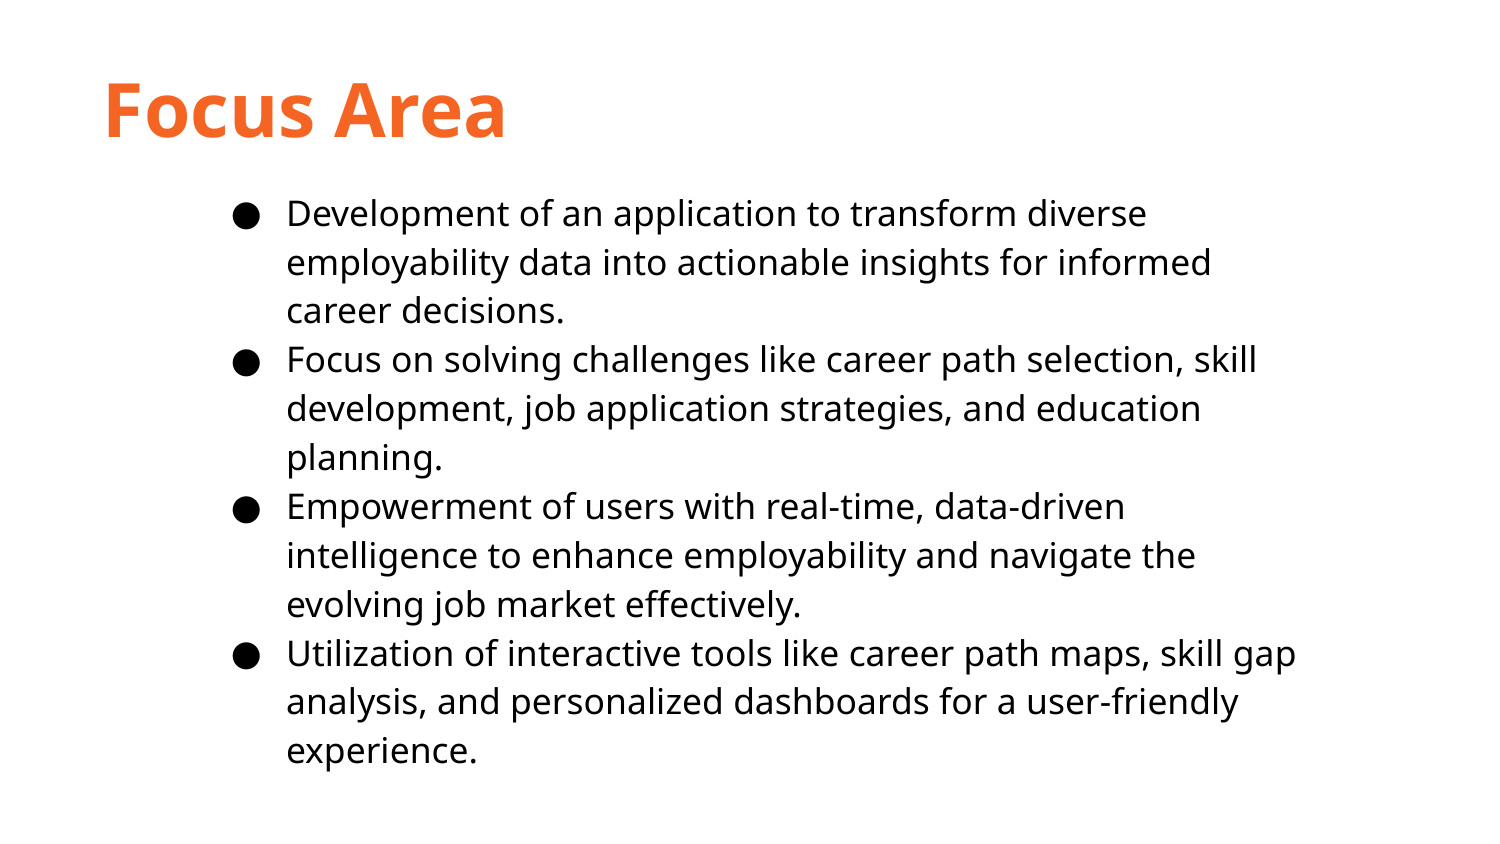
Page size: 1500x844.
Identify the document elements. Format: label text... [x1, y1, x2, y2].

title Development of an application to transform diverse employability data into actionable insights for informed career decisions. Focus on solving challenges like career path selection, skill development, job application strategies, and education planning. Empowerment of users with real-time, data-driven intelligence to enhance employability and navigate the evolving job market effectively. Utilization of interactive tools like career path maps, skill gap analysis, and personalized dashboards for a user-friendly experience. [196, 169, 1332, 746]
title Focus Area [87, 47, 941, 170]
